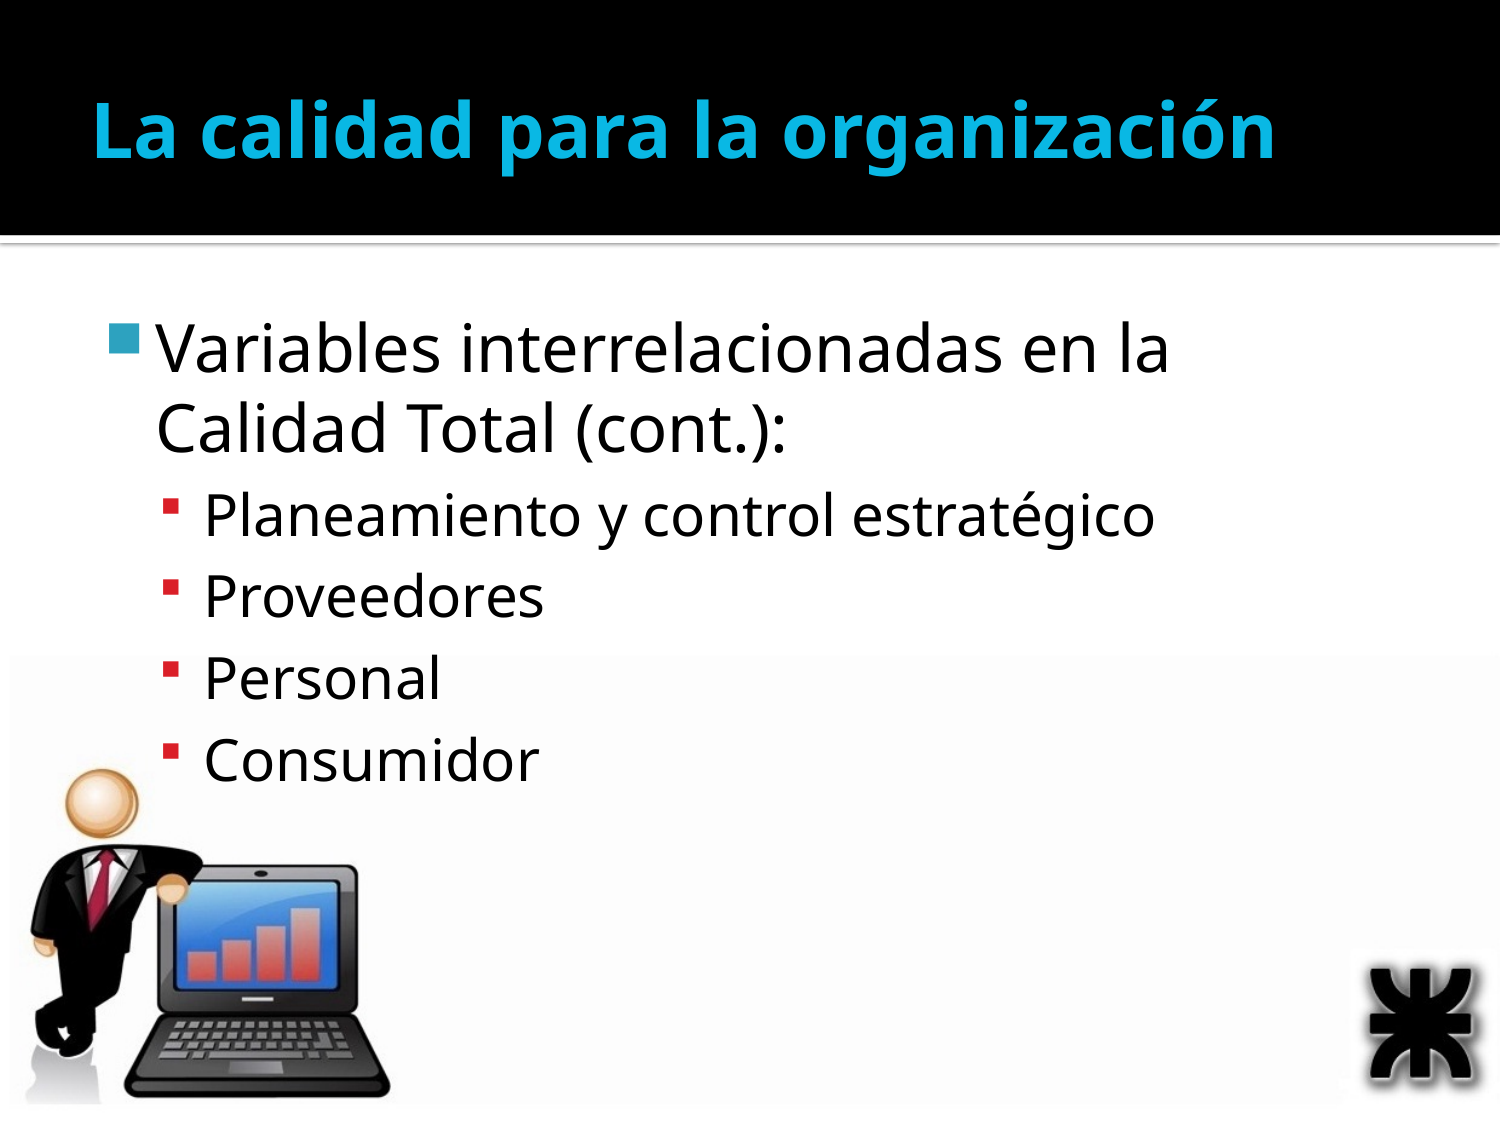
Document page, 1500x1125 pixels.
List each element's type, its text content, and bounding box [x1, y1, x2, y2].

list Variables interrelacionadas en la Calidad Total (cont.): Planeamiento y control estratégico Proveedores Personal Consumidor [75, 291, 1425, 1050]
title La calidad para la organización [75, 24, 1425, 231]
picture [0, 243, 1500, 1125]
